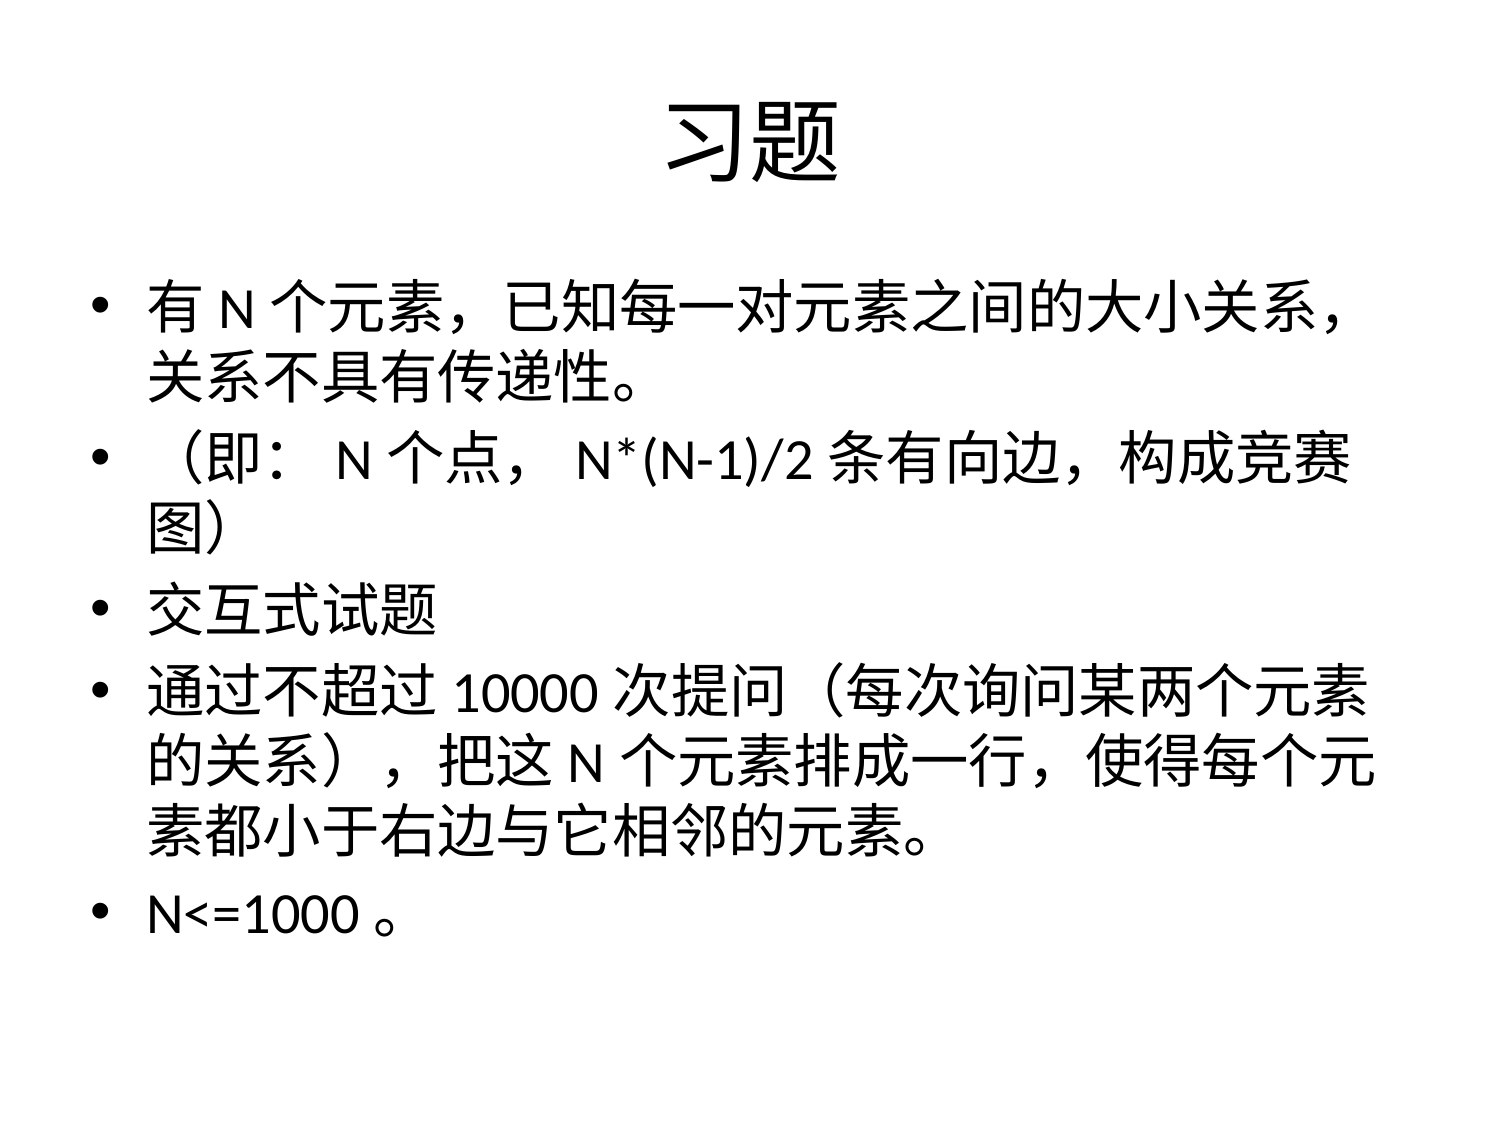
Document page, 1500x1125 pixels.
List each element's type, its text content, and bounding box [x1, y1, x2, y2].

title 习题 [75, 45, 1425, 233]
list 有N个元素，已知每一对元素之间的大小关系，关系不具有传递性。 （即：N个点，N*(N-1)/2条有向边，构成竞赛图） 交互式试题 通过不超过10000次提问（每次询问某两个元素的关系），把这N个元素排成一行，使得每个元素都小于右边与它相邻的元素。 N<=1000。 [75, 262, 1425, 1005]
